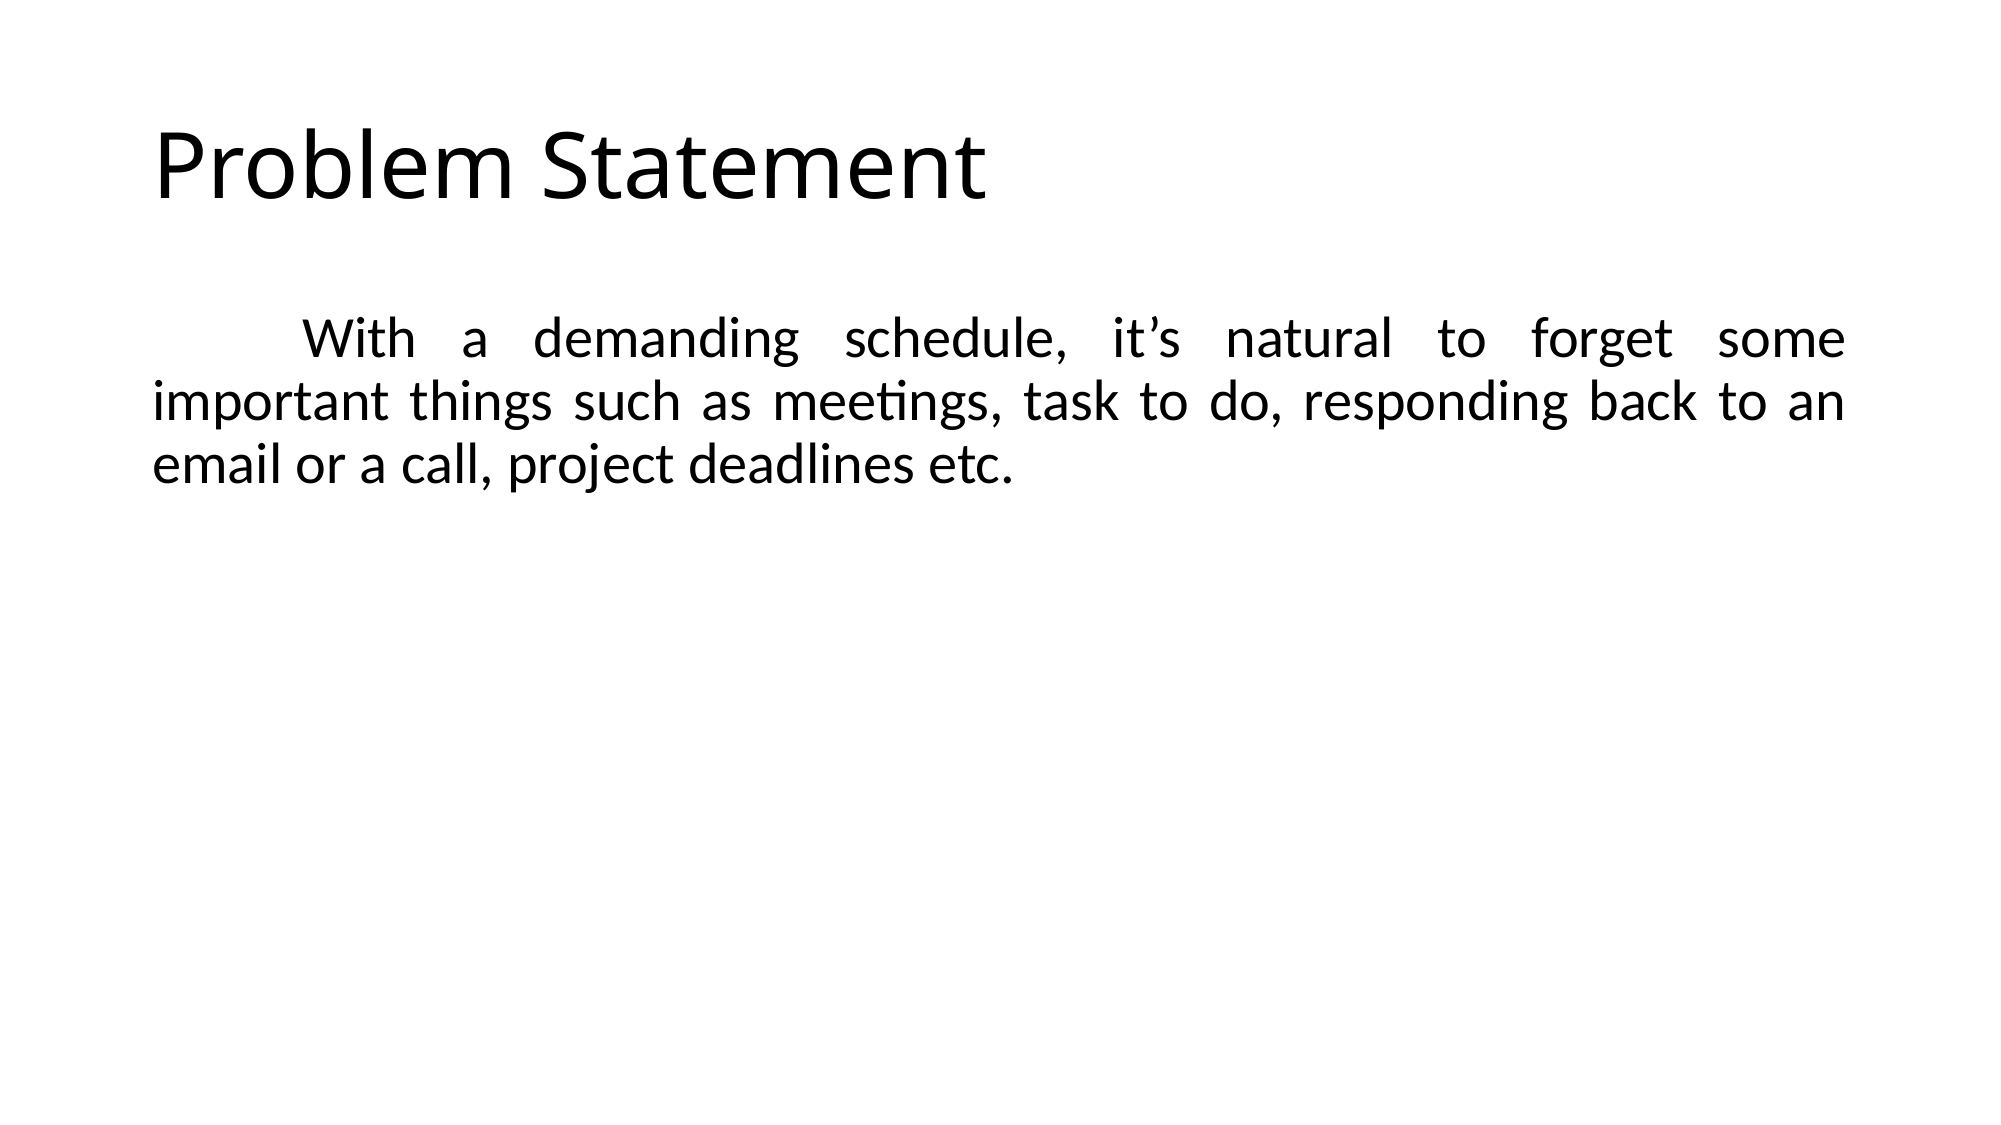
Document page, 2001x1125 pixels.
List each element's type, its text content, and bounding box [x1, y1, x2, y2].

list ​With a demanding schedule, it’s natural to forget some important things such as meetings, task to do, responding back to an email or a call, project deadlines etc. [137, 299, 1863, 1014]
title Problem Statement [137, 59, 1863, 278]
